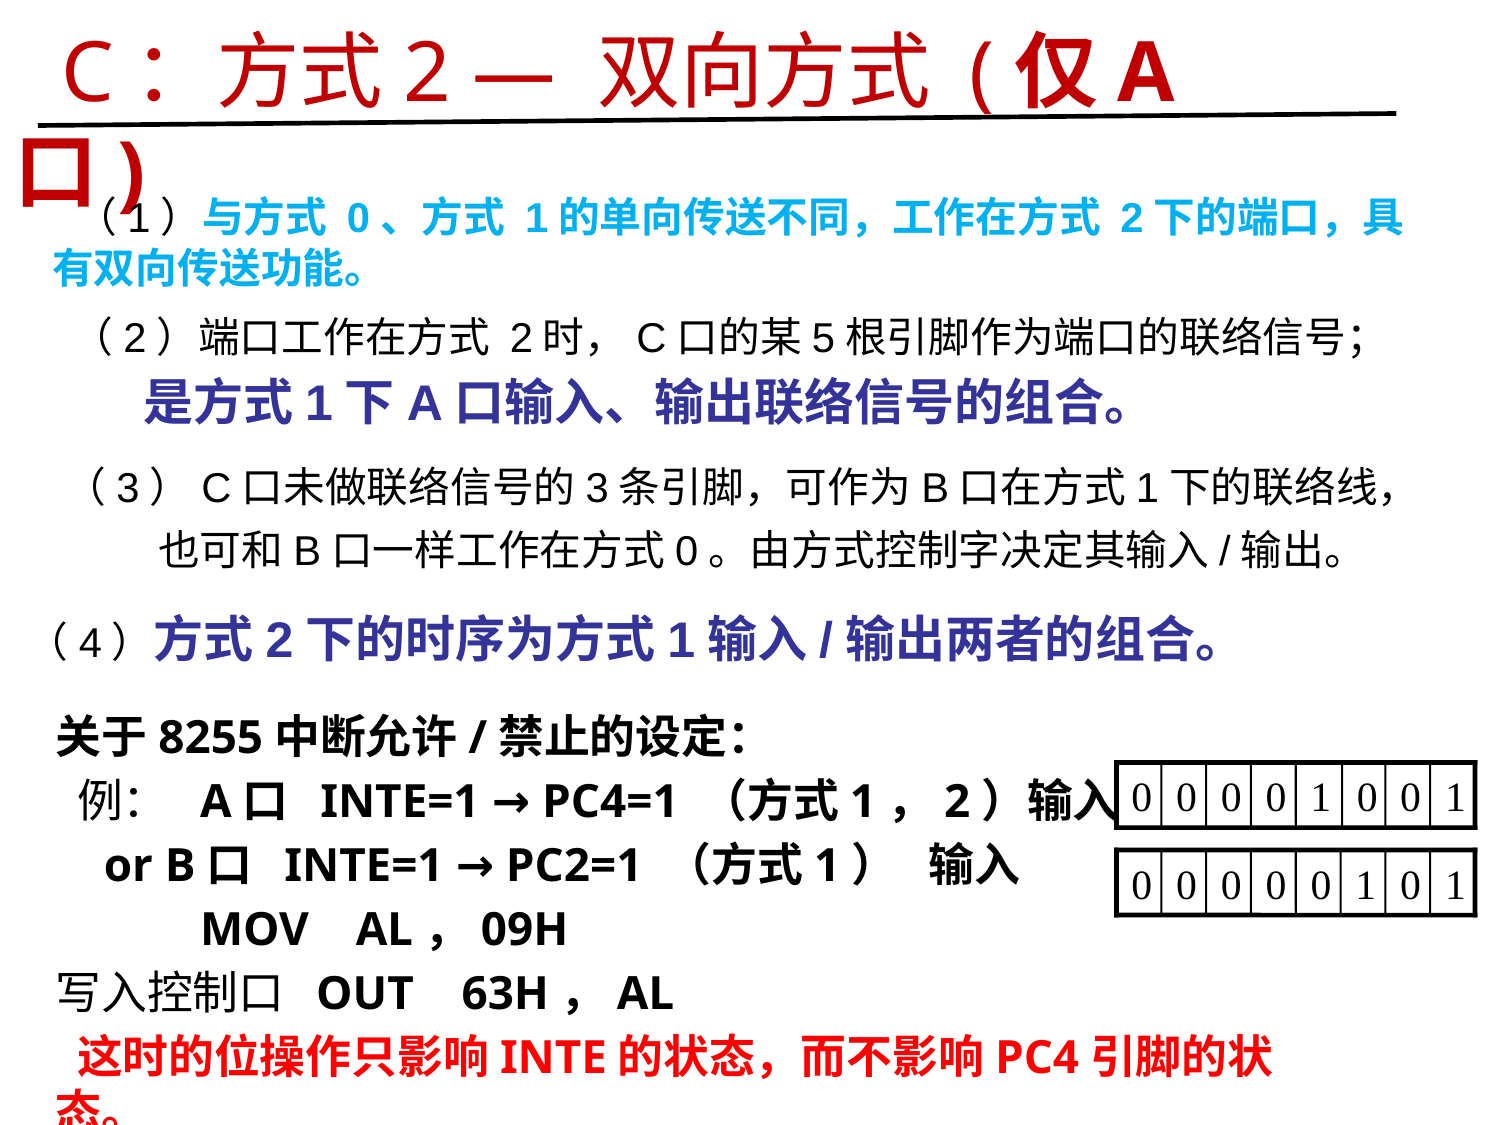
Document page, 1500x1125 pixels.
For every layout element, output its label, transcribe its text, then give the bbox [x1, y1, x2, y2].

text_box （4）方式2下的时序为方式1输入/输出两者的组合。 [12, 599, 1260, 676]
text_box （2）端口工作在方式 2时，C口的某5根引脚作为端口的联络信号； 是方式1下A口输入、输出联络信号的组合。 [37, 303, 1471, 439]
text_box C：方式2 — 双向方式 (仅A口) [0, 10, 1270, 227]
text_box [41, 699, 1475, 1104]
text_box （1）与方式 0、方式 1的单向传送不同，工作在方式 2下的端口，具有双向传送功能。 [37, 174, 1450, 300]
text_box （3）C口未做联络信号的3条引脚，可作为B口在方式1下的联络线， 也可和B口一样工作在方式0。由方式控制字决定其输入/输出。 [50, 453, 1450, 582]
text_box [37, 113, 1397, 126]
